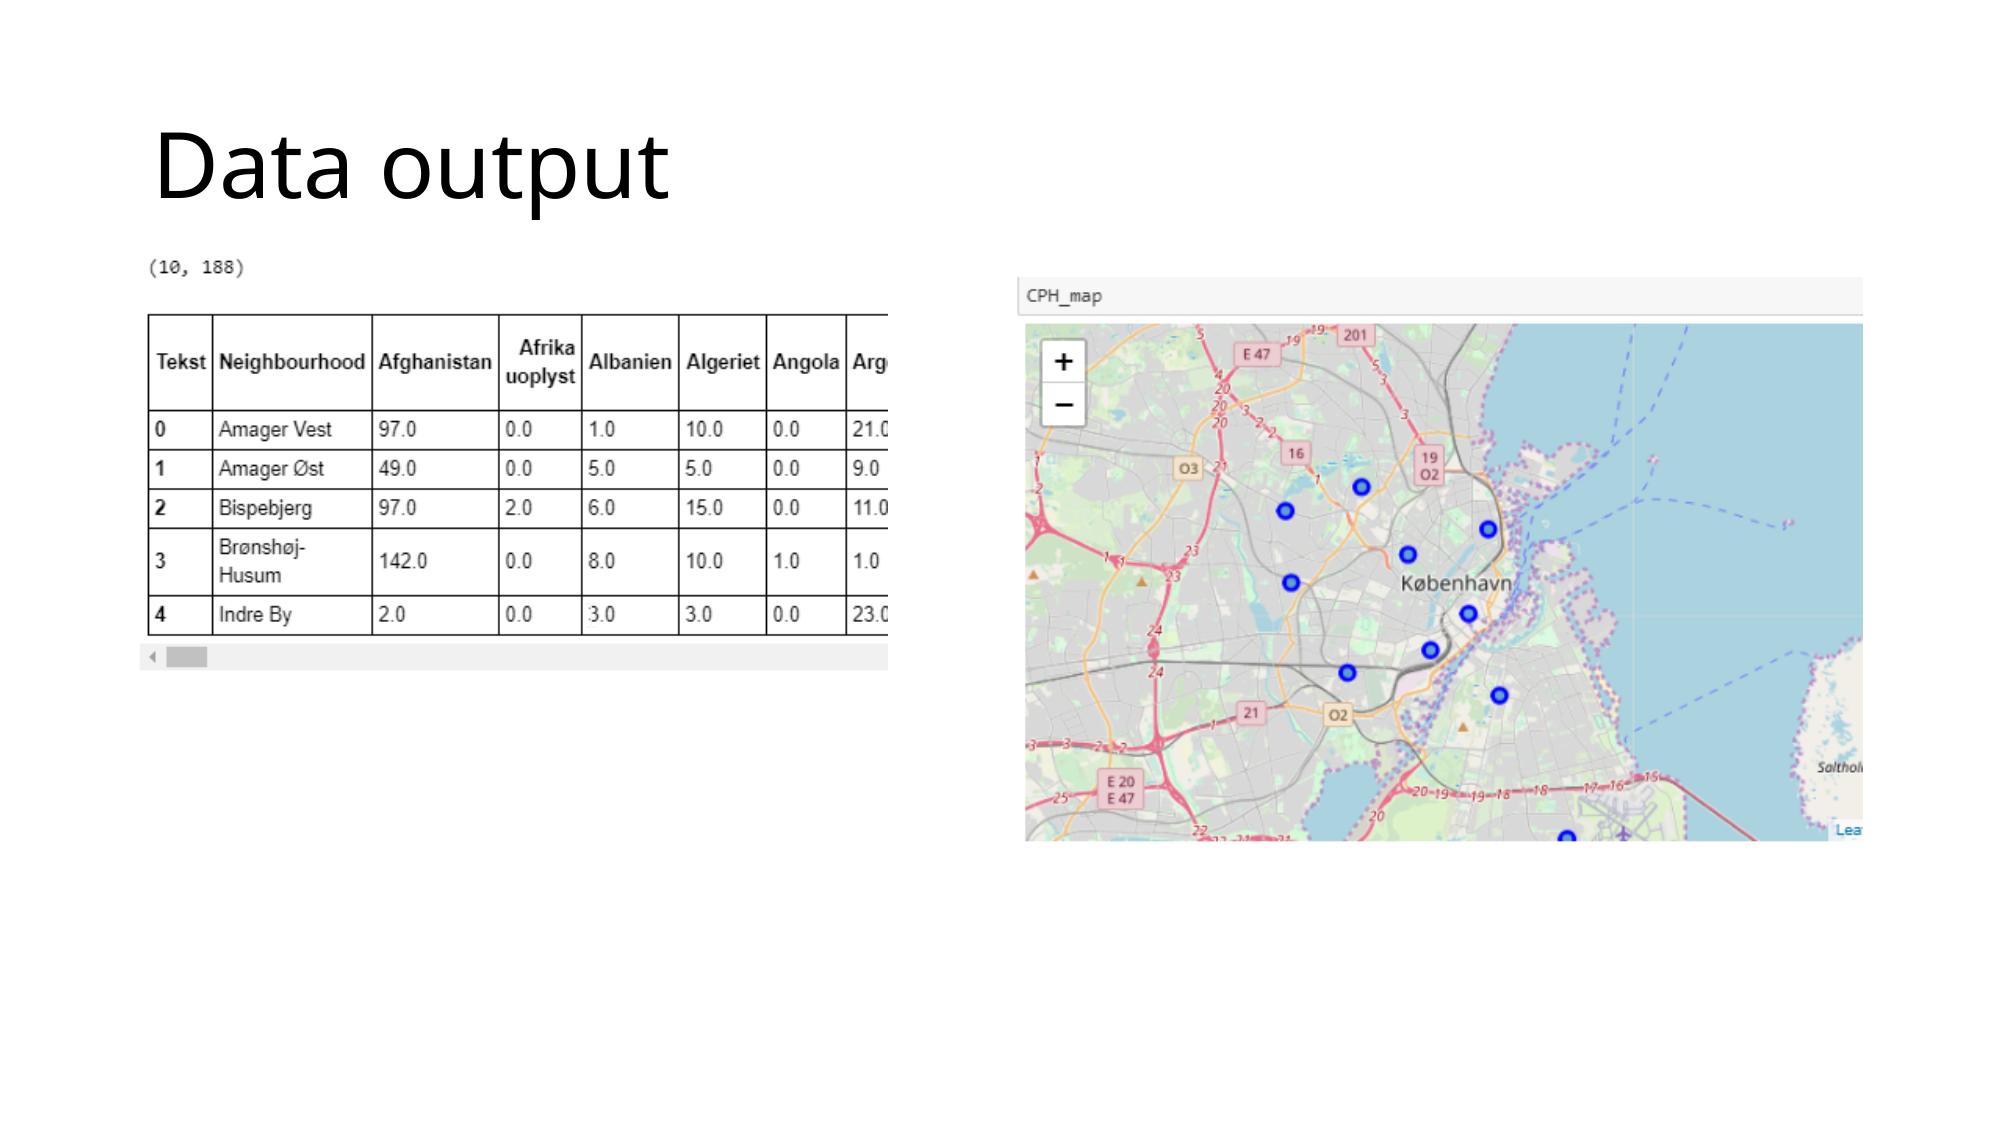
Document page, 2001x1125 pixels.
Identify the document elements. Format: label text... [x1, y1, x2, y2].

title Data output [137, 59, 1863, 278]
picture [137, 250, 888, 680]
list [1013, 277, 1863, 854]
